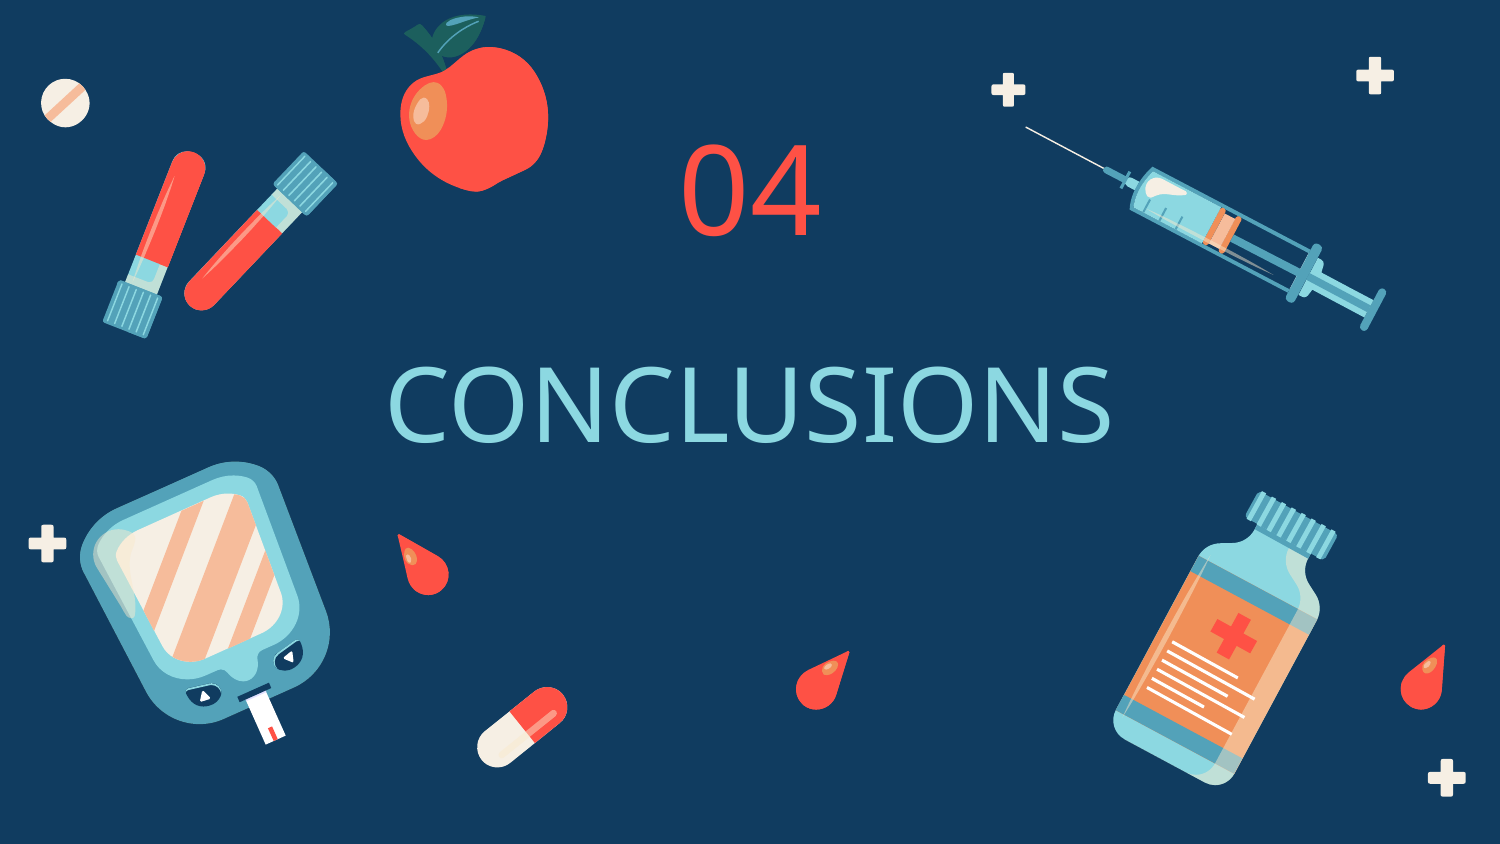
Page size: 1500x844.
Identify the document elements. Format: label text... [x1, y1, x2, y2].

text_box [1109, 490, 1338, 786]
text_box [469, 696, 576, 759]
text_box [791, 650, 850, 710]
text_box [991, 72, 1026, 107]
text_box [182, 151, 338, 311]
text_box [1025, 126, 1387, 332]
title CONCLUSIONS [323, 340, 1178, 462]
title 04 [621, 116, 880, 255]
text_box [397, 533, 453, 596]
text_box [102, 151, 208, 339]
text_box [398, 14, 552, 192]
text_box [78, 461, 338, 745]
